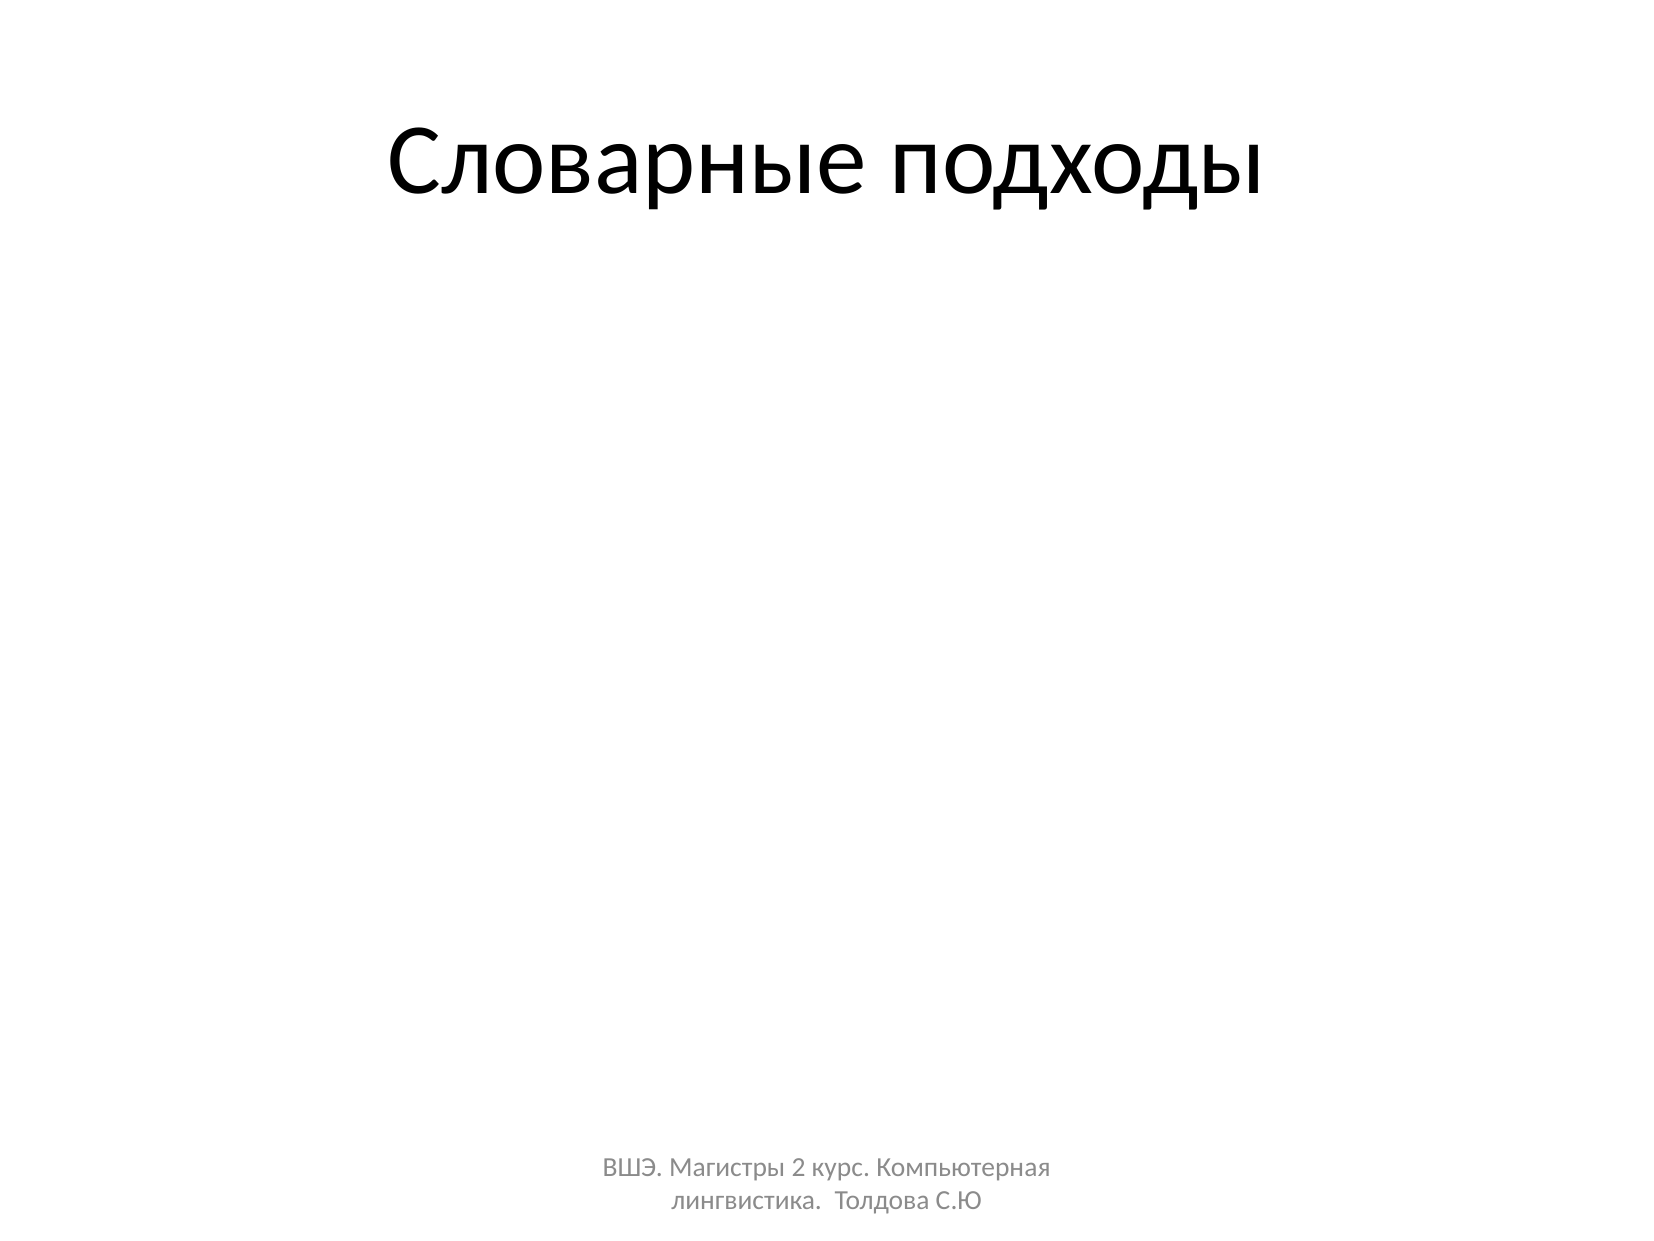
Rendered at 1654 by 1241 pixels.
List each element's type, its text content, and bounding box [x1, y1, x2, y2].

title Словарные подходы [82, 49, 1571, 257]
footer ВШЭ. Магистры 2 курс. Компьютерная лингвистика. Толдова С.Ю [564, 1149, 1089, 1216]
